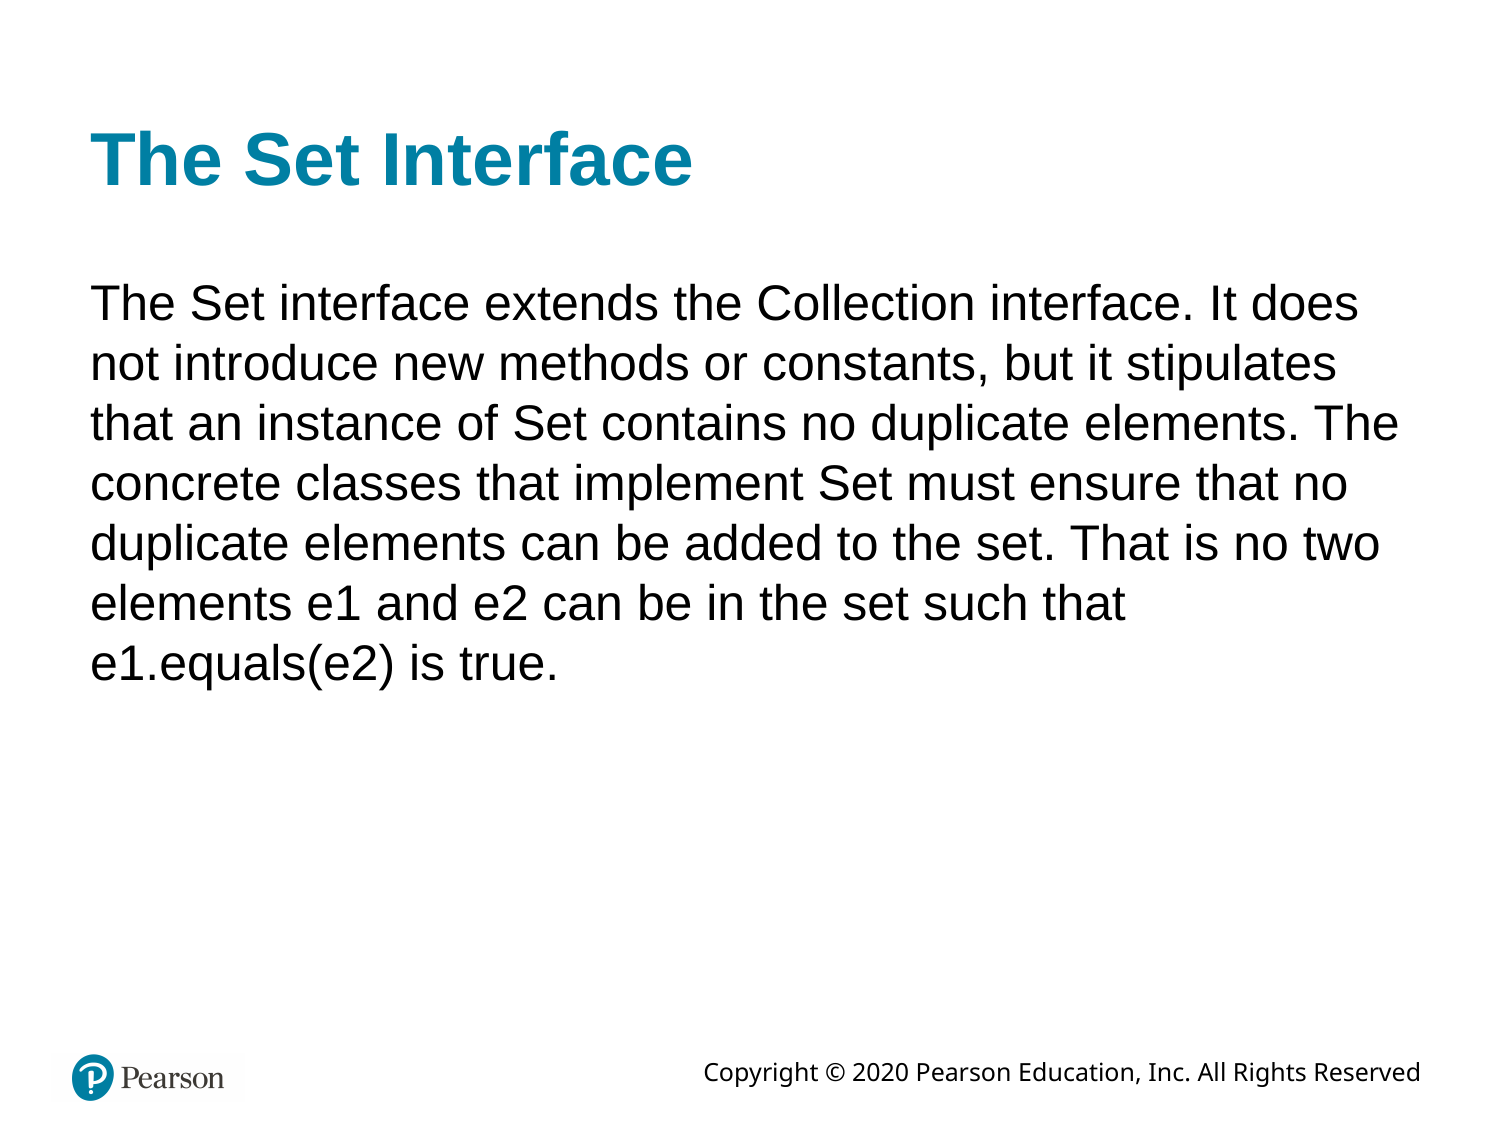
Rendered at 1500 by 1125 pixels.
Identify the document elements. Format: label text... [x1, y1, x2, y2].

picture [51, 1053, 245, 1102]
list The Set interface extends the Collection interface. It does not introduce new methods or constants, but it stipulates that an instance of Set contains no duplicate elements. The concrete classes that implement Set must ensure that no duplicate elements can be added to the set. That is no two elements e1 and e2 can be in the set such that e1.equals(e2) is true. [75, 255, 1426, 1021]
title The Set Interface [75, 35, 1425, 216]
